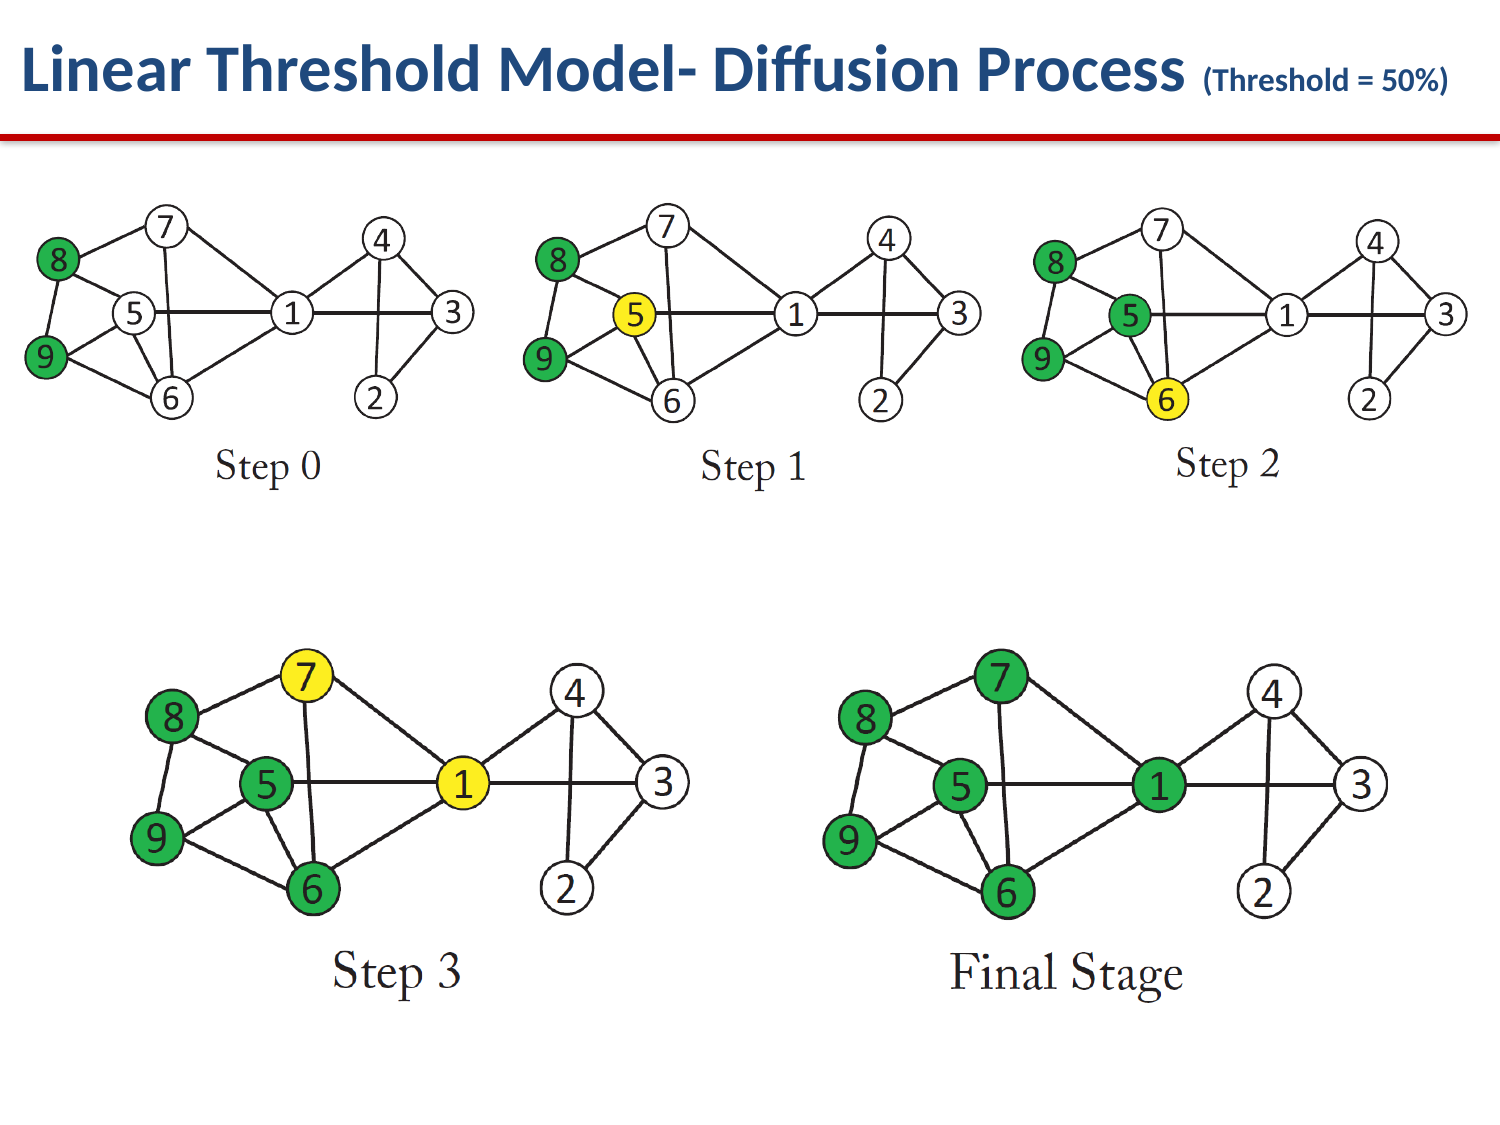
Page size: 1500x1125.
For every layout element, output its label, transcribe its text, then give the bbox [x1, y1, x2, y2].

picture [120, 637, 701, 1013]
title Linear Threshold Model- Diffusion Process (Threshold = 50%) [6, 5, 1492, 126]
picture [1015, 199, 1478, 501]
picture [812, 637, 1400, 1013]
picture [515, 199, 990, 501]
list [15, 199, 483, 501]
